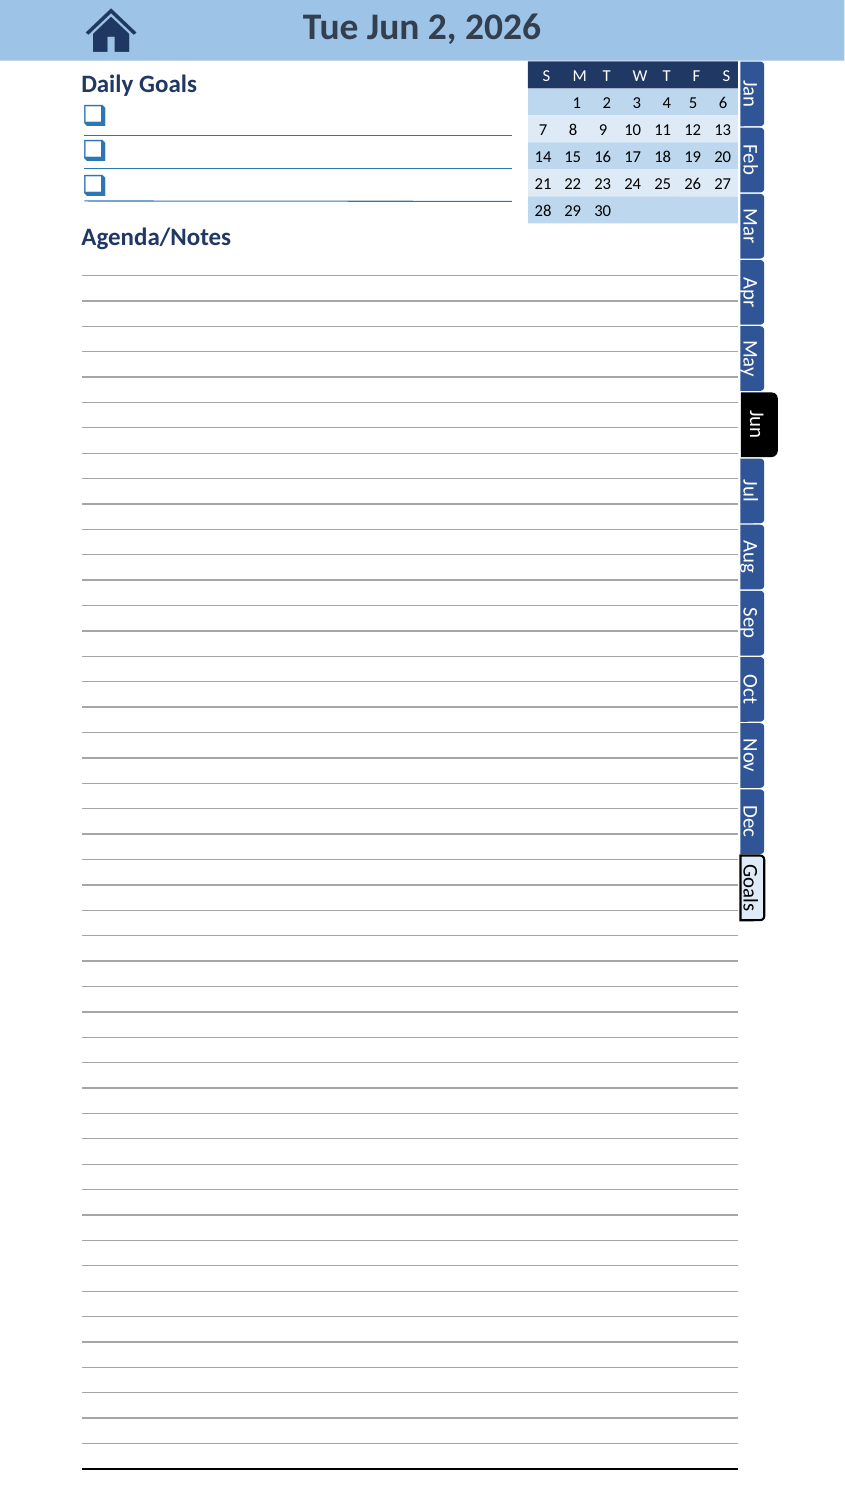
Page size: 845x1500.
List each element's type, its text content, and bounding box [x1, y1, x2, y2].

list Tue Jun 2, 2026 [190, 0, 655, 61]
picture [82, 1, 140, 59]
